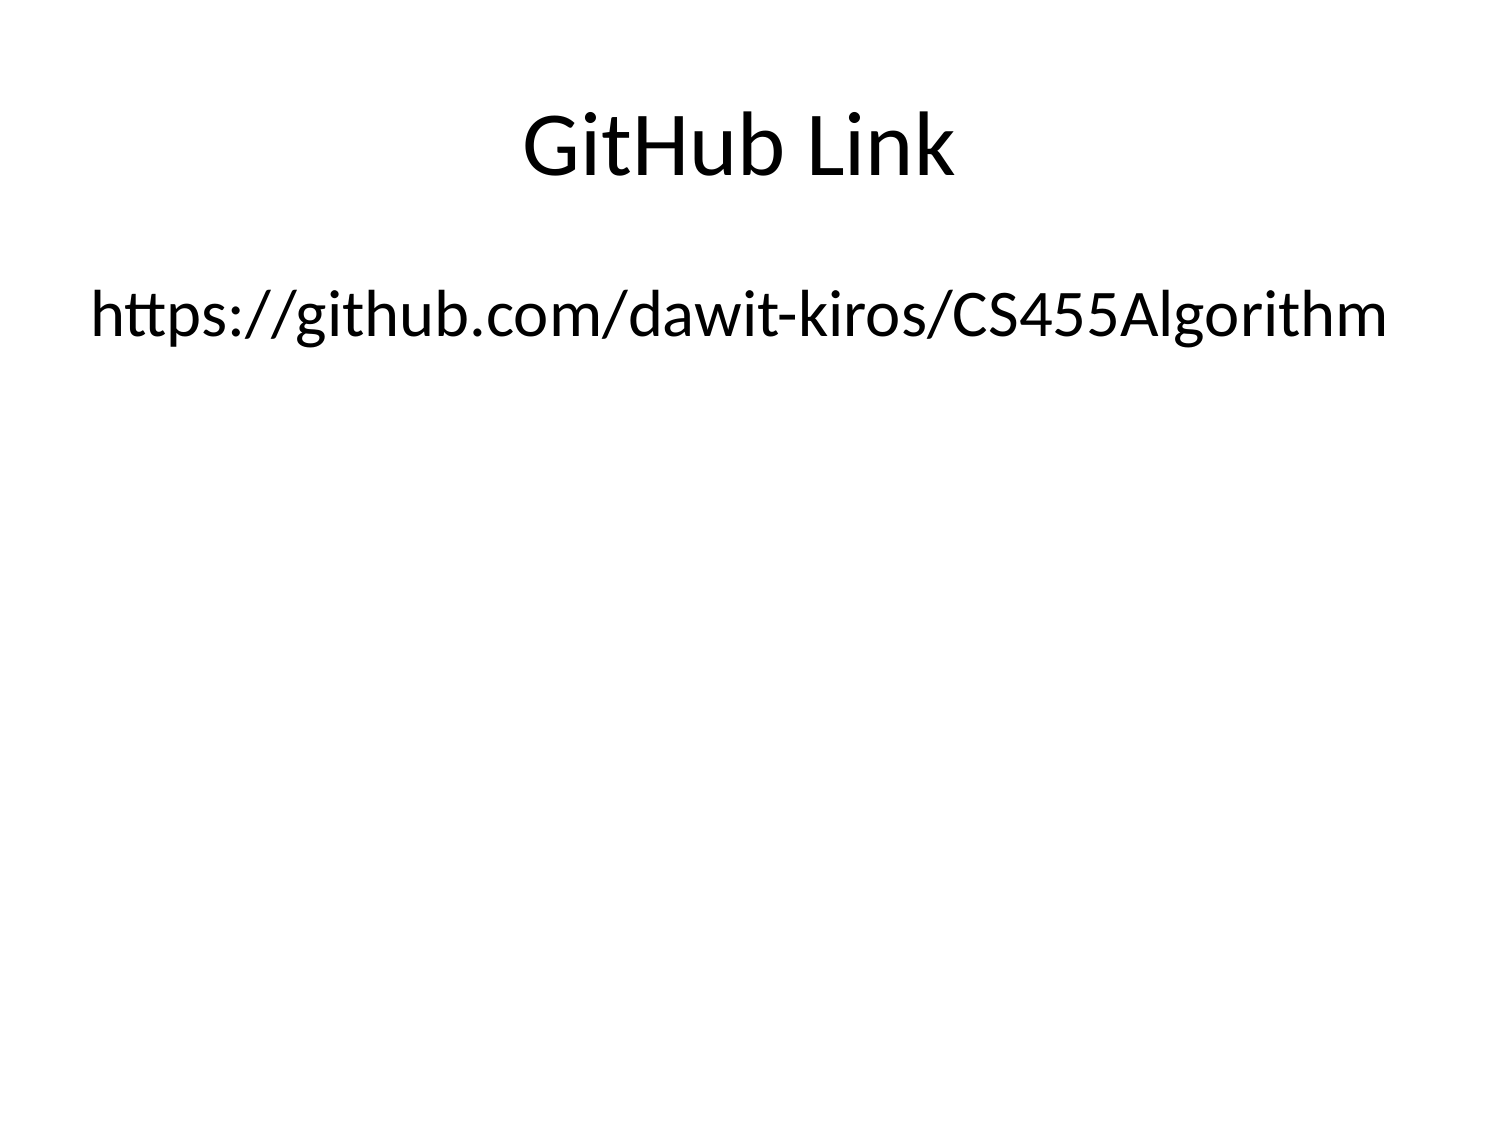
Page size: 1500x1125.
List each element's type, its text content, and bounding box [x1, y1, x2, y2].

list https://github.com/dawit-kiros/CS455Algorithm [75, 262, 1425, 1005]
title GitHub Link [75, 45, 1425, 233]
